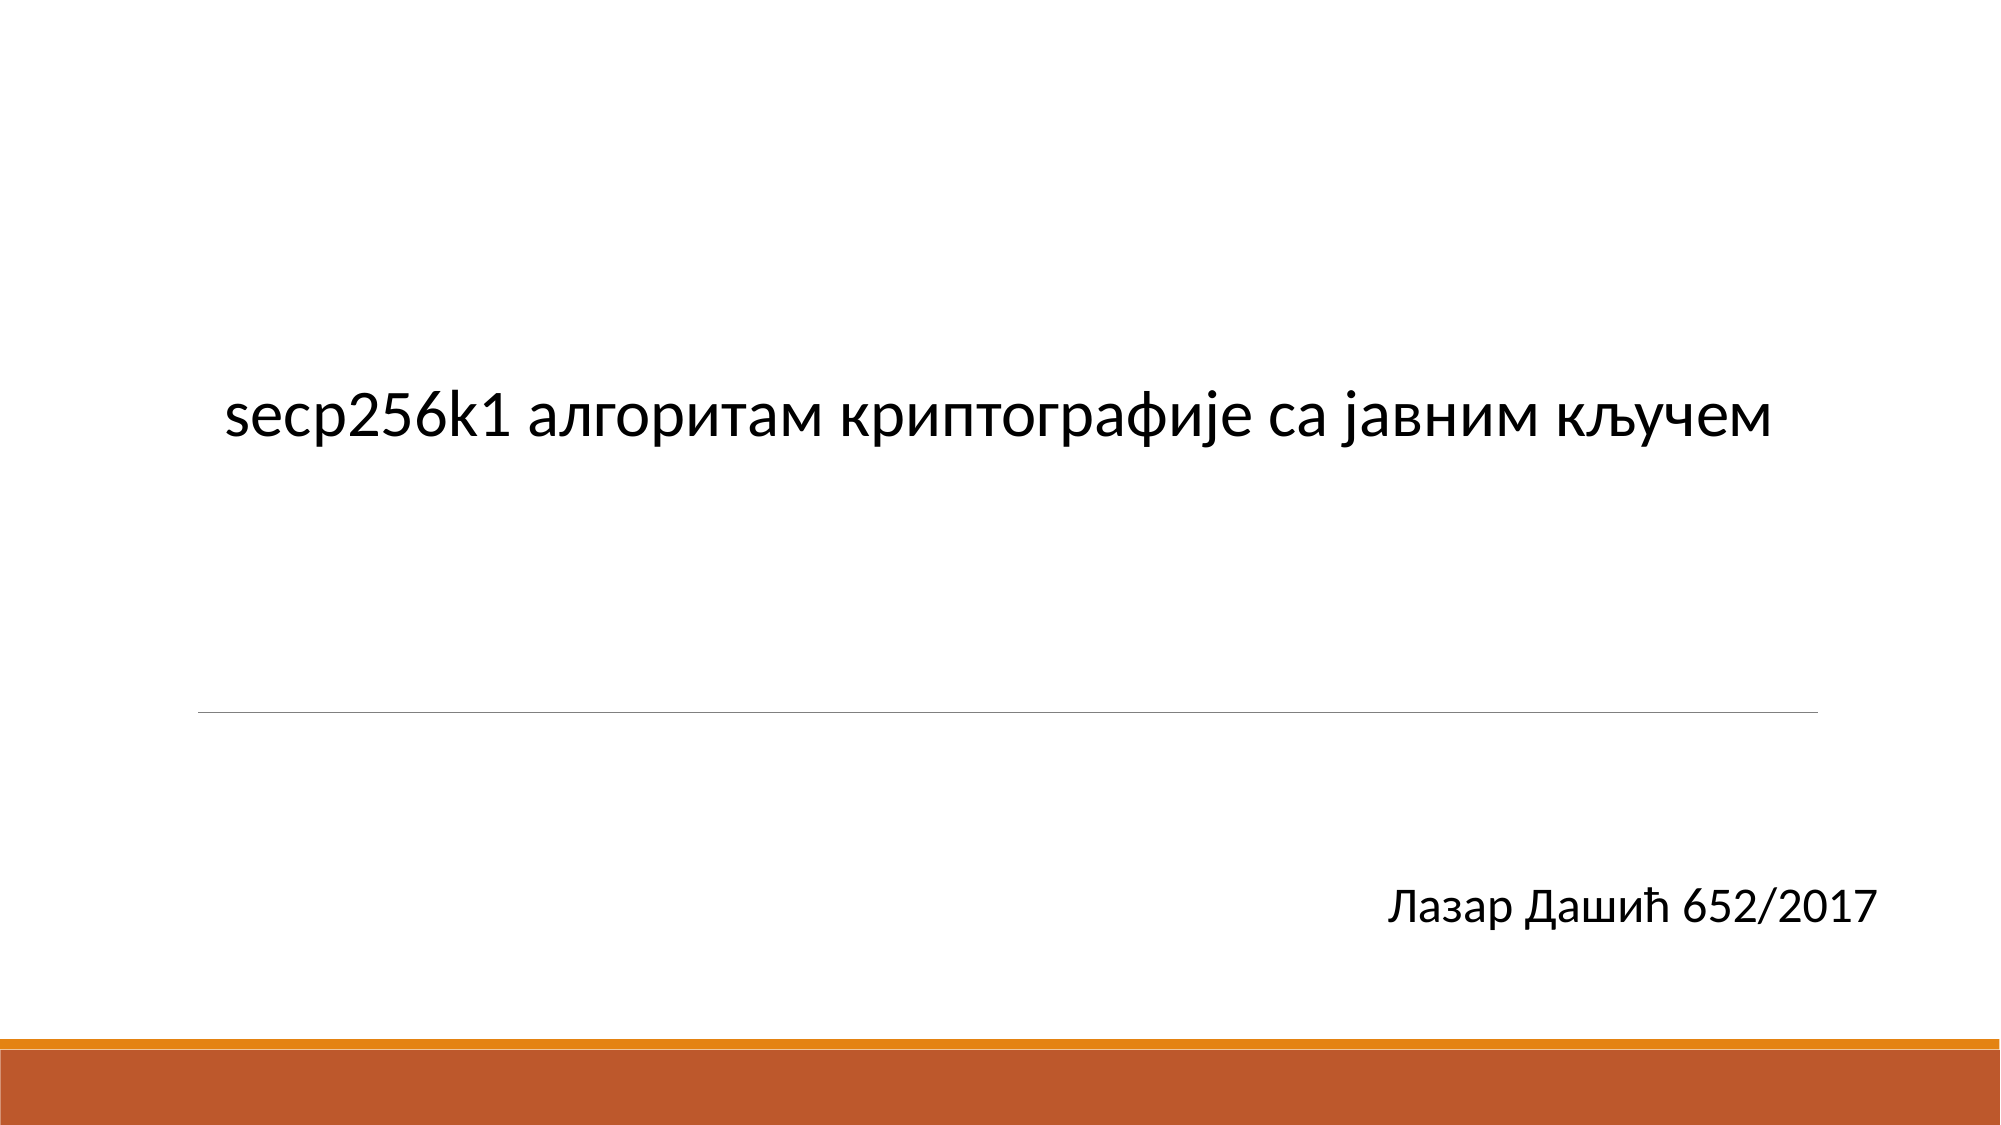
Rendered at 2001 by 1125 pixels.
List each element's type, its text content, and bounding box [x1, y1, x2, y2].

text_box secp256k1 алгоритам криптографије са јавним кључем [138, 362, 1862, 457]
text_box Лазар Дашић 652/2017 [1372, 864, 1894, 940]
